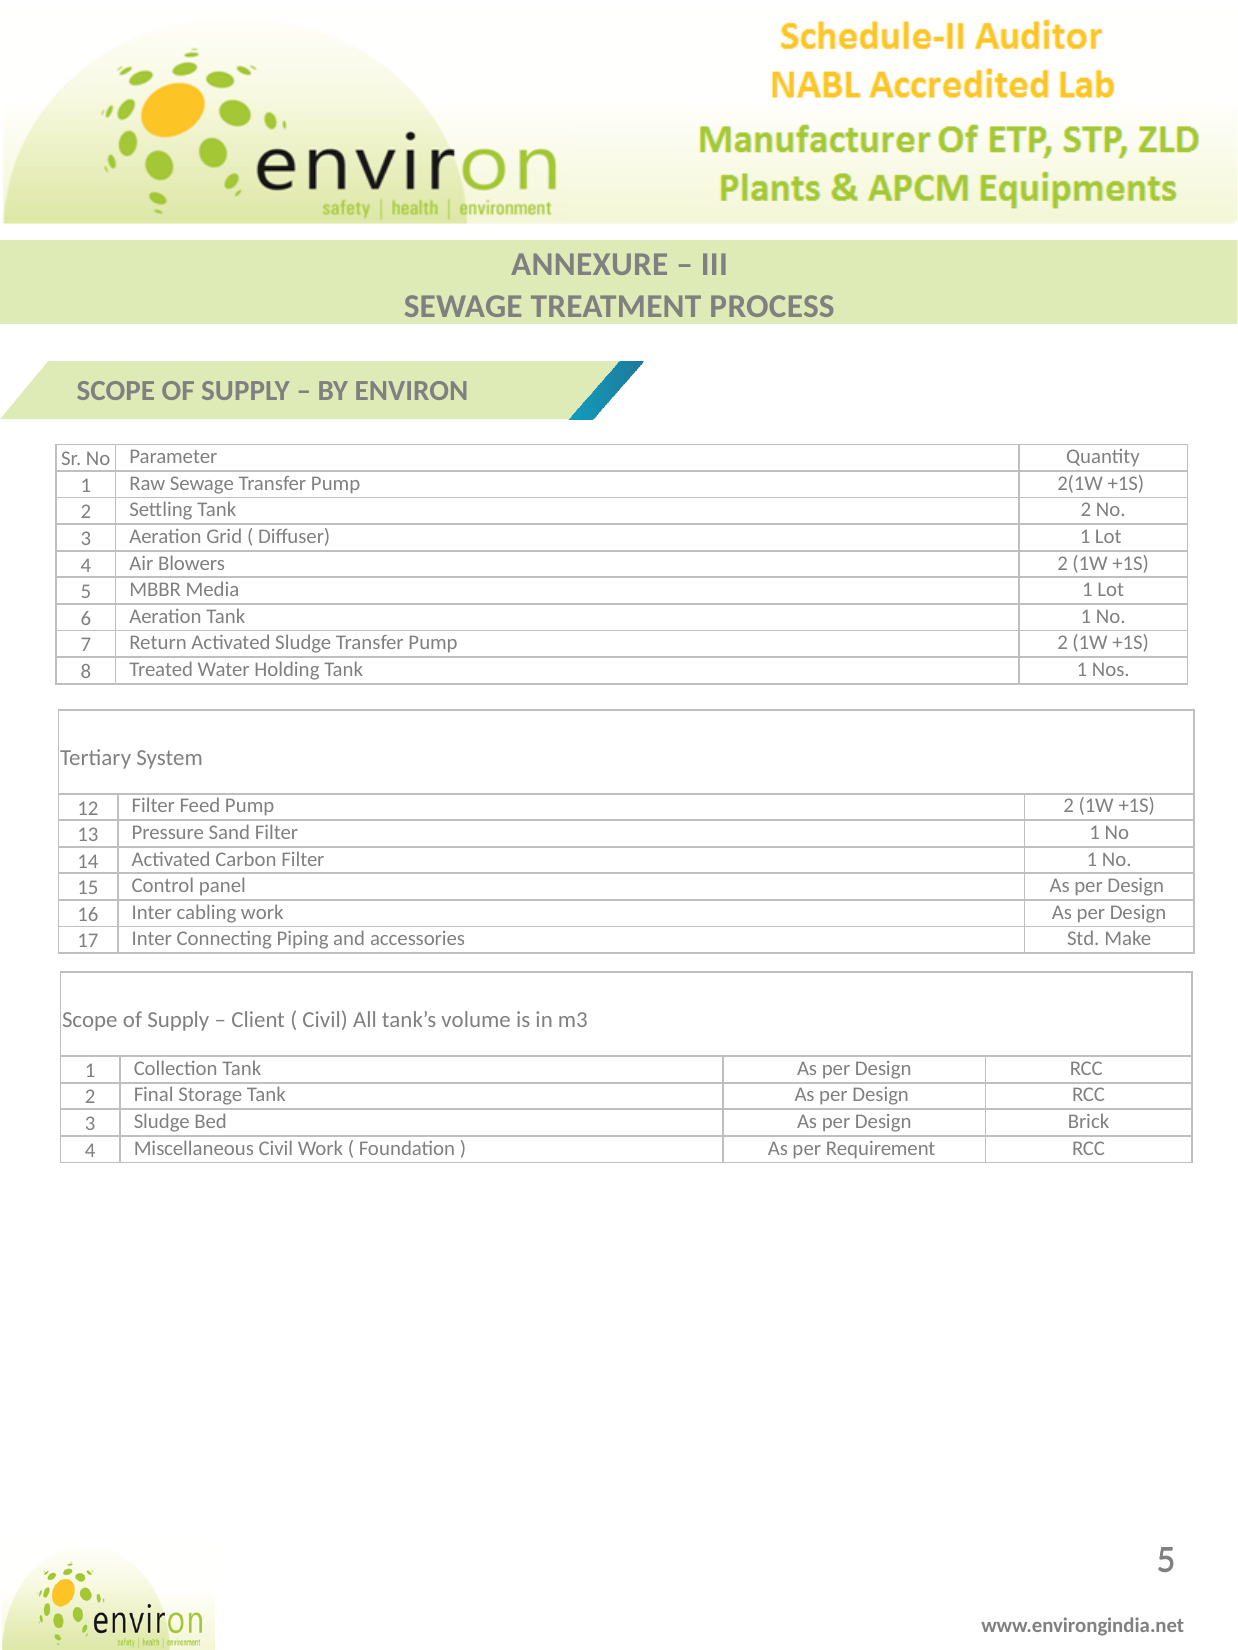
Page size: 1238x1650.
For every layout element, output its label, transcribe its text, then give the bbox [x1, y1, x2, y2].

picture [0, 0, 1238, 236]
table_cell Aeration Grid ( Diffuser) [116, 525, 1018, 550]
table_cell Air Blowers [116, 552, 1018, 576]
table_cell 1 [57, 472, 115, 497]
table_cell 6 [57, 605, 115, 630]
table_cell Return Activated Sludge Transfer Pump [116, 631, 1018, 656]
table_cell 5 [57, 578, 115, 603]
table_cell 13 [59, 821, 117, 846]
table_cell MBBR Media [116, 578, 1018, 603]
table_header Tertiary System [59, 711, 1193, 793]
table_cell Sludge Bed [121, 1110, 722, 1135]
table_header Scope of Supply – Client ( Civil) All tank’s volume is in m3 [61, 973, 1191, 1055]
table_cell 1 No. [1025, 848, 1193, 872]
table_cell As per Design [724, 1110, 985, 1135]
table_cell 3 [61, 1110, 119, 1135]
picture [0, 1537, 215, 1650]
table_cell 3 [57, 525, 115, 550]
table_cell 16 [59, 901, 117, 926]
table_cell Brick [986, 1110, 1191, 1135]
table_cell As per Design [724, 1084, 985, 1108]
table_cell 2 (1W +1S) [1025, 795, 1193, 819]
text_box [568, 361, 644, 420]
table_cell Filter Feed Pump [119, 795, 1024, 819]
text_box [0, 324, 1238, 1650]
table_cell 7 [57, 631, 115, 656]
table_cell As per Requirement [724, 1137, 985, 1162]
table_cell 1 [61, 1057, 119, 1082]
table_cell Collection Tank [121, 1057, 722, 1082]
table_cell 1 Lot [1020, 578, 1187, 603]
table_cell 2 [57, 498, 115, 523]
table_cell Pressure Sand Filter [119, 821, 1024, 846]
table_cell 8 [57, 658, 115, 683]
table_cell Final Storage Tank [121, 1084, 722, 1108]
table_cell Inter Connecting Piping and accessories [119, 927, 1024, 952]
table_cell RCC [986, 1137, 1191, 1162]
table_cell 12 [59, 795, 117, 819]
table_cell 15 [59, 874, 117, 899]
table_cell 2 (1W +1S) [1020, 552, 1187, 576]
table_cell Treated Water Holding Tank [116, 658, 1018, 683]
table_cell 14 [59, 848, 117, 872]
table_cell As per Design [724, 1057, 985, 1082]
table_cell RCC [986, 1084, 1191, 1108]
table_header Quantity [1020, 445, 1187, 470]
table_cell Settling Tank [116, 498, 1018, 523]
text_box [0, 361, 568, 420]
table_cell 4 [61, 1137, 119, 1162]
table_cell 17 [59, 927, 117, 952]
table_cell 2 [61, 1084, 119, 1108]
text_box ANNEXURE – III SEWAGE TREATMENT PROCESS [0, 242, 1238, 324]
table_cell 1 No [1025, 821, 1193, 846]
table_cell RCC [986, 1057, 1191, 1082]
text_box www.environgindia.net [981, 1610, 1219, 1638]
table_cell Raw Sewage Transfer Pump [116, 472, 1018, 497]
table_cell 2 (1W +1S) [1020, 631, 1187, 656]
table_cell 1 Nos. [1020, 658, 1187, 683]
table_cell As per Design [1025, 874, 1193, 899]
table_cell Inter cabling work [119, 901, 1024, 926]
table_cell Std. Make [1025, 927, 1193, 952]
table_cell Aeration Tank [116, 605, 1018, 630]
table_cell Activated Carbon Filter [119, 848, 1024, 872]
table_cell 1 Lot [1020, 525, 1187, 550]
table_cell As per Design [1025, 901, 1193, 926]
table_cell 2 No. [1020, 498, 1187, 523]
text_box 5 [890, 1534, 1176, 1580]
table_cell Miscellaneous Civil Work ( Foundation ) [121, 1137, 722, 1162]
text_box SCOPE OF SUPPLY – BY ENVIRON [74, 369, 568, 407]
table_cell 1 No. [1020, 605, 1187, 630]
table_cell Control panel [119, 874, 1024, 899]
table_cell 2(1W +1S) [1020, 472, 1187, 497]
table_header Parameter [116, 445, 1018, 470]
table_cell 4 [57, 552, 115, 576]
table_header Sr. No [57, 445, 115, 470]
